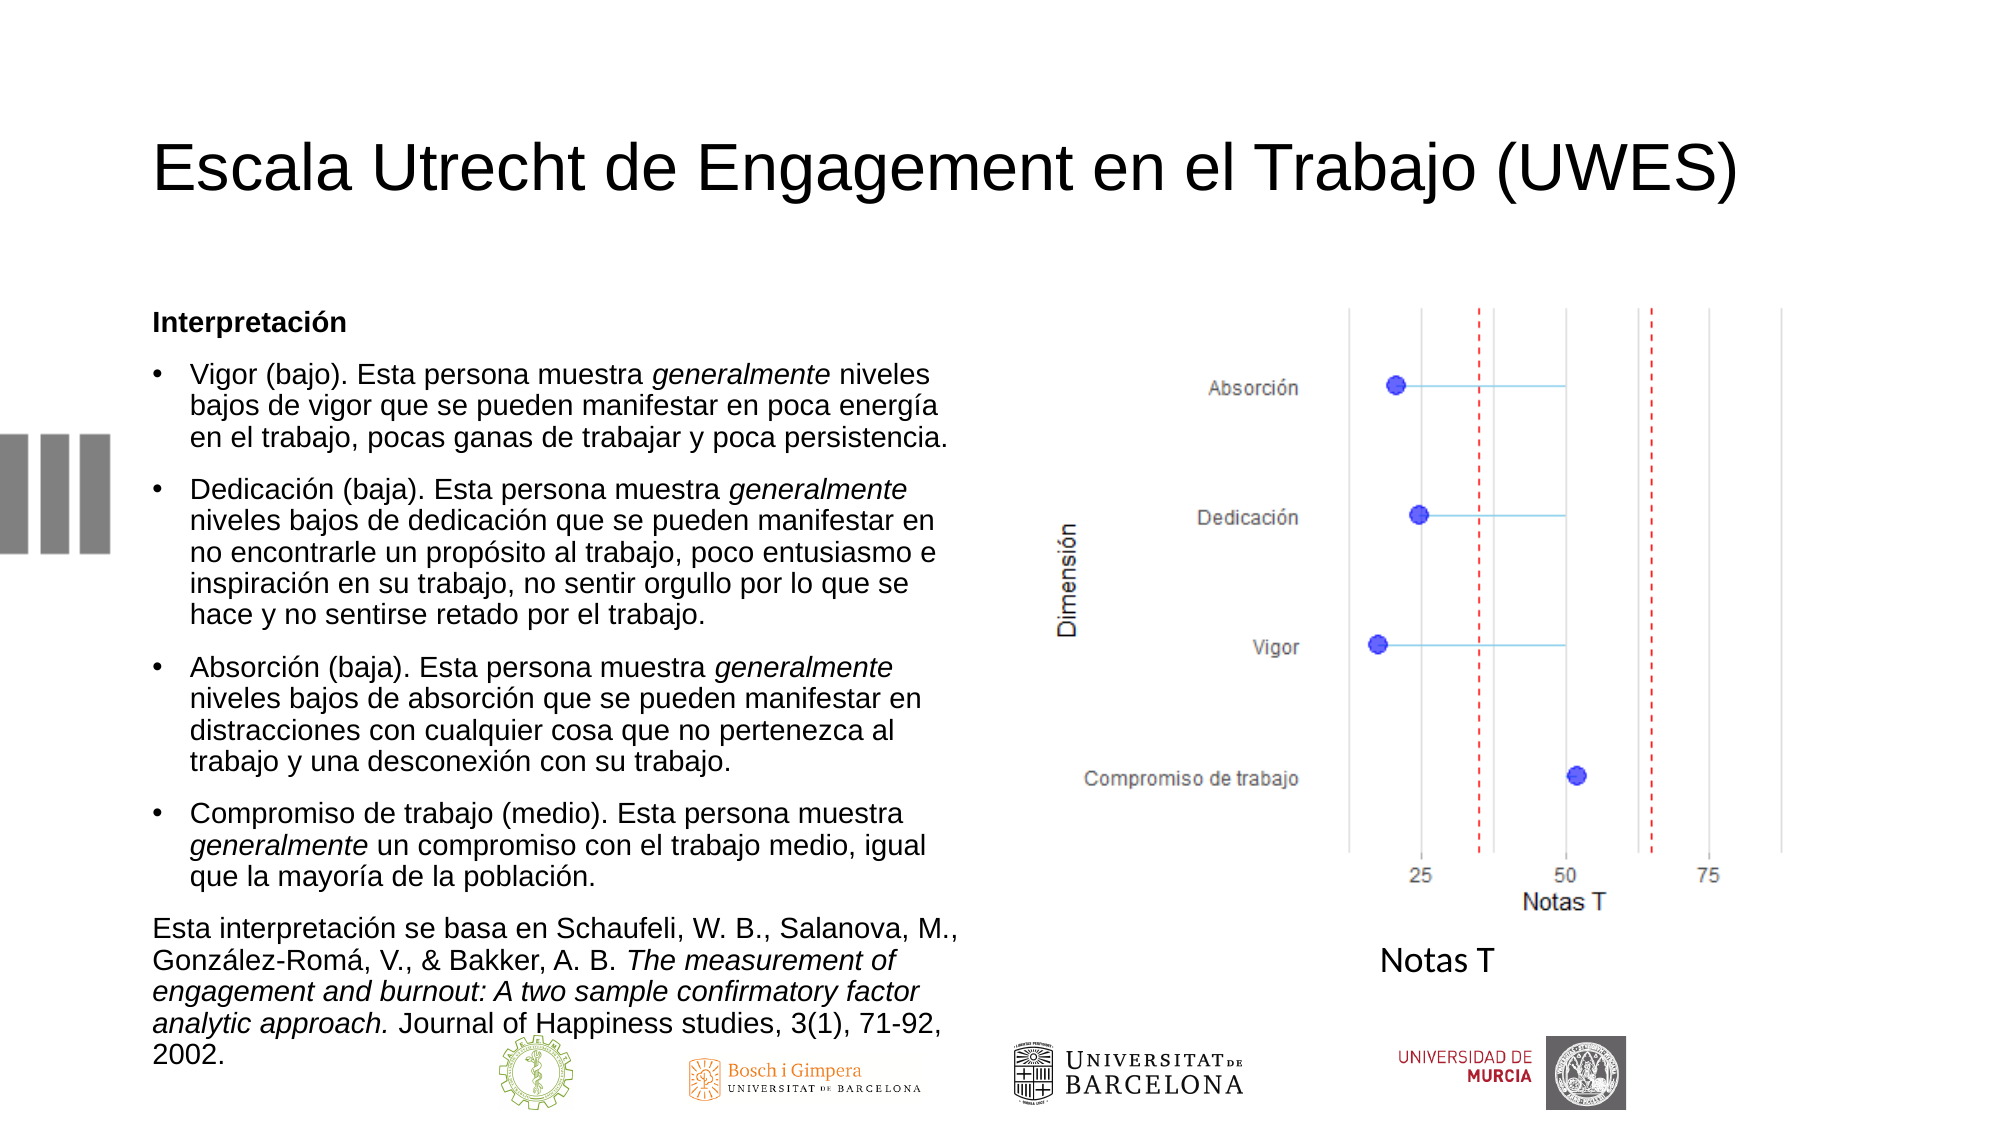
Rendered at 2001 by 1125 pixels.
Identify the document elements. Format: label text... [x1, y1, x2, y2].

picture [1331, 1036, 1627, 1110]
picture [1014, 1042, 1243, 1105]
list Interpretación Vigor (bajo). Esta persona muestra generalmente niveles bajos de vigor que se pueden manifestar en poca energía en el trabajo, pocas ganas de trabajar y poca persistencia. Dedicación (baja). Esta persona muestra generalmente niveles bajos de dedicación que se pueden manifestar en no encontrarle un propósito al trabajo, poco entusiasmo e inspiración en su trabajo, no sentir orgullo por lo que se hace y no sentirse retado por el trabajo. Absorción (baja). Esta persona muestra generalmente niveles bajos de absorción que se pueden manifestar en distracciones con cualquier cosa que no pertenezca al trabajo y una desconexión con su trabajo. Compromiso de trabajo (medio). Esta persona muestra generalmente un compromiso con el trabajo medio, igual que la mayoría de la población. Esta interpretación se basa en Schaufeli, W. B., Salanova, M., González-Romá, V., & Bakker, A. B. The measurement of engagement and burnout: A two sample confirmatory factor analytic approach. Journal of Happiness studies, 3(1), 71-92, 2002. [137, 299, 988, 1014]
text_box Notas T [1012, 927, 1863, 1011]
title Escala Utrecht de Engagement en el Trabajo (UWES) [137, 59, 1863, 278]
picture [1043, 297, 1832, 928]
picture [684, 1031, 926, 1125]
picture [0, 420, 123, 563]
picture [499, 1035, 573, 1110]
